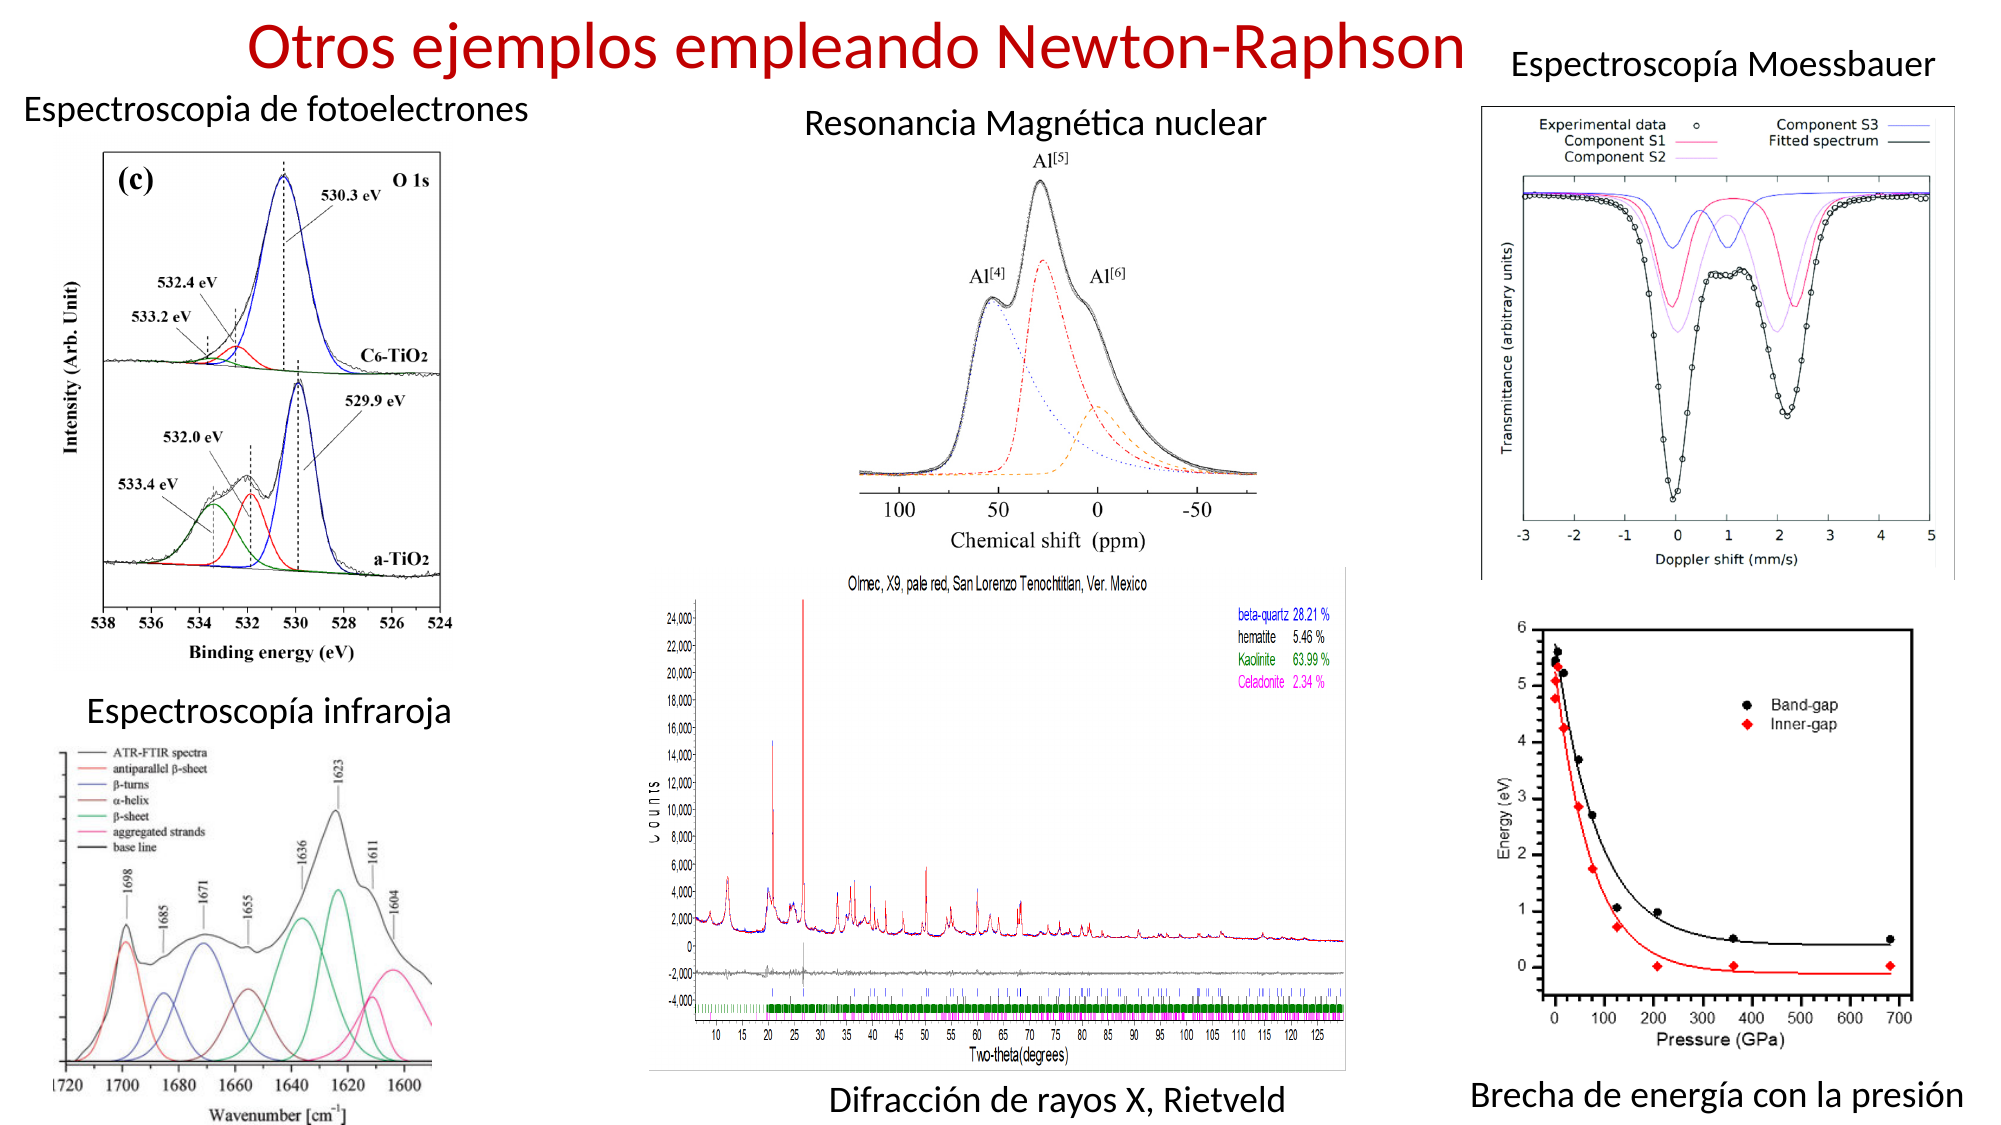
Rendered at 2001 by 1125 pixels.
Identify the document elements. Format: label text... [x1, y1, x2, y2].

picture [53, 132, 453, 671]
picture [858, 151, 1258, 554]
picture [53, 746, 432, 1125]
picture [1463, 616, 1947, 1063]
picture [1481, 106, 1955, 580]
text_box Espectroscopía Moessbauer [1495, 31, 1953, 92]
text_box Brecha de energía con la presión [1455, 1062, 1981, 1123]
text_box Otros ejemplos empleando Newton-Raphson [232, 0, 1483, 90]
text_box Resonancia Magnética nuclear [789, 90, 1284, 150]
picture [649, 567, 1346, 1071]
text_box Espectroscopía infraroja [71, 678, 468, 739]
text_box Espectroscopia de fotoelectrones [0, 76, 568, 137]
text_box Difracción de rayos X, Rietveld [813, 1071, 1302, 1125]
